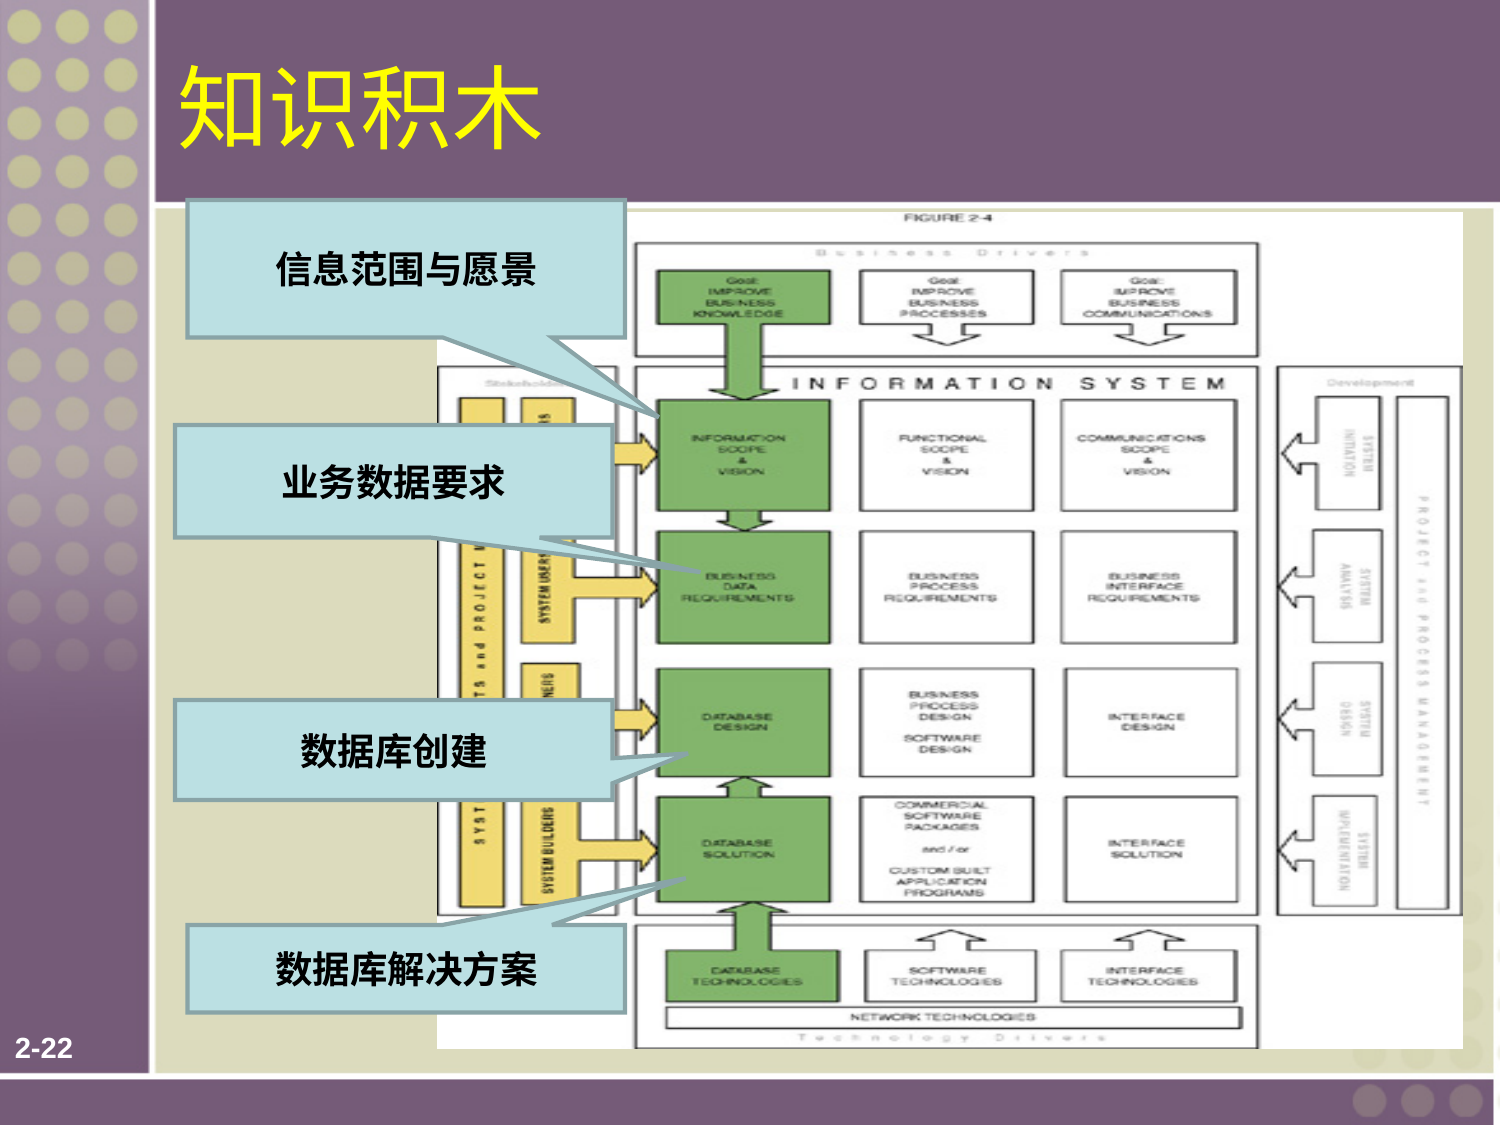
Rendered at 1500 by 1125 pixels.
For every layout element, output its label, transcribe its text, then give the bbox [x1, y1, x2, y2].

picture [0, 0, 1500, 1125]
text_box 数据库创建 [174, 699, 432, 800]
text_box 业务数据要求 [174, 425, 432, 538]
text_box 2-<数字> [0, 1021, 150, 1101]
text_box 知识积木 [162, 12, 1500, 200]
text_box 信息范围与愿景 [187, 199, 625, 338]
text_box 数据库解决方案 [187, 924, 432, 1013]
